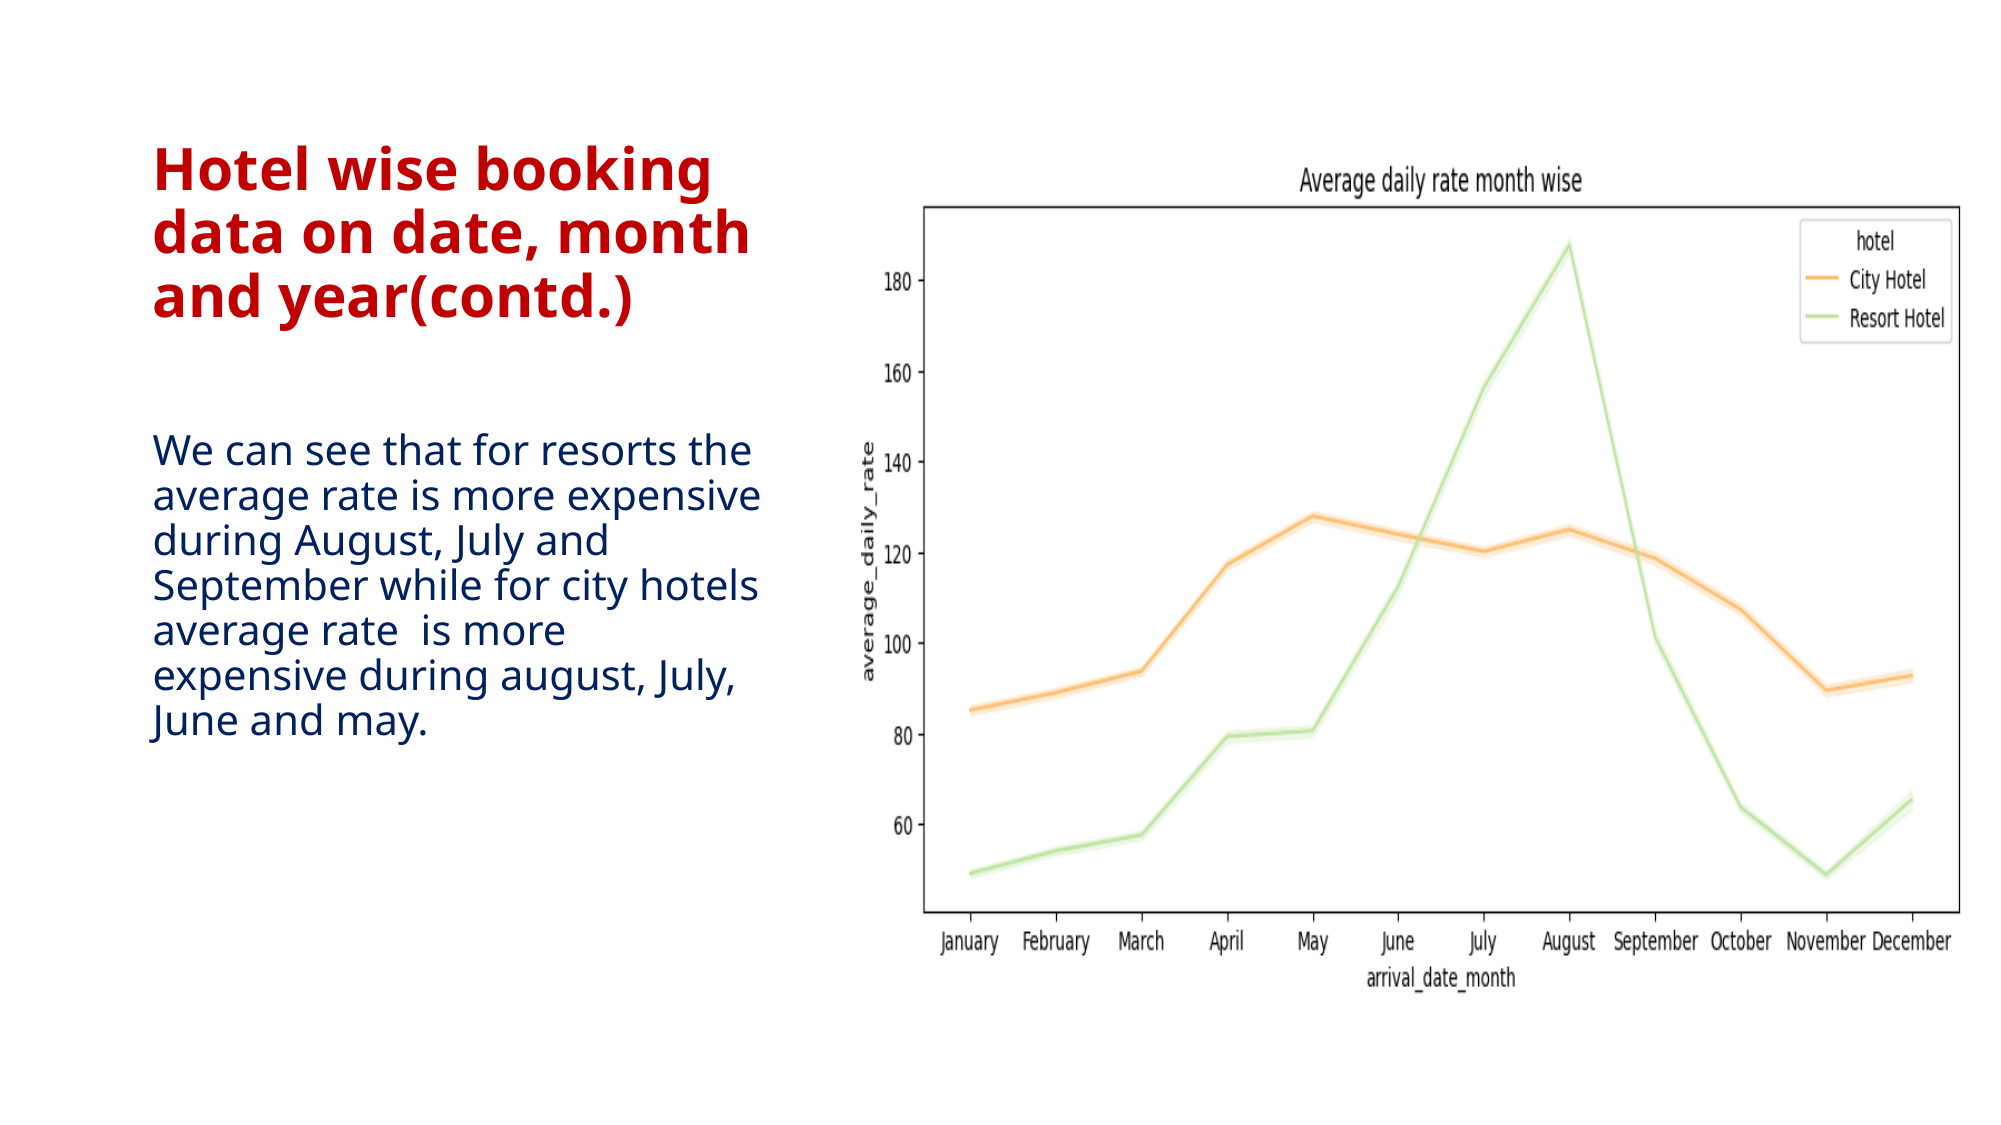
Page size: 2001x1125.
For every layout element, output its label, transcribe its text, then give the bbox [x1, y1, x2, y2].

list We can see that for resorts the average rate is more expensive during August, July and September while for city hotels average rate is more expensive during august, July, June and may. [137, 422, 783, 1048]
title Hotel wise booking data on date, month and year(contd.) [137, 75, 783, 338]
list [850, 148, 1969, 1009]
